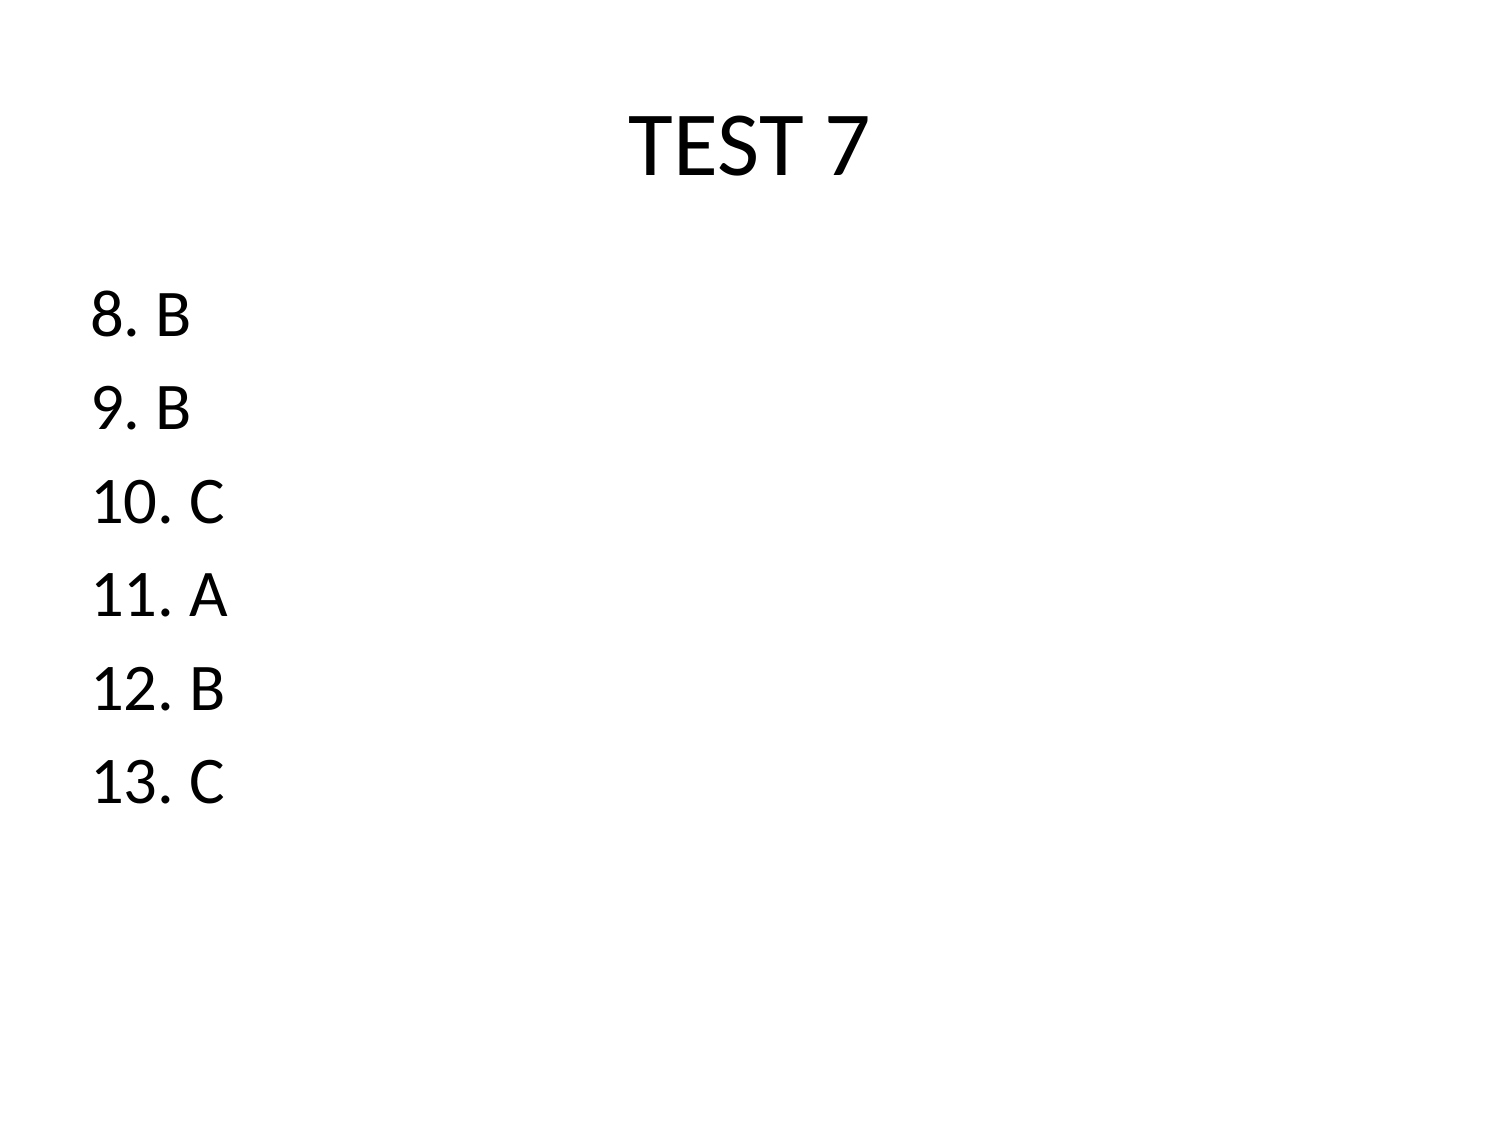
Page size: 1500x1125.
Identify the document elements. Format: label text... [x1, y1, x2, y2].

list 8. B 9. B 10. C 11. A 12. B 13. C [75, 262, 1425, 1005]
title TEST 7 [75, 45, 1425, 233]
